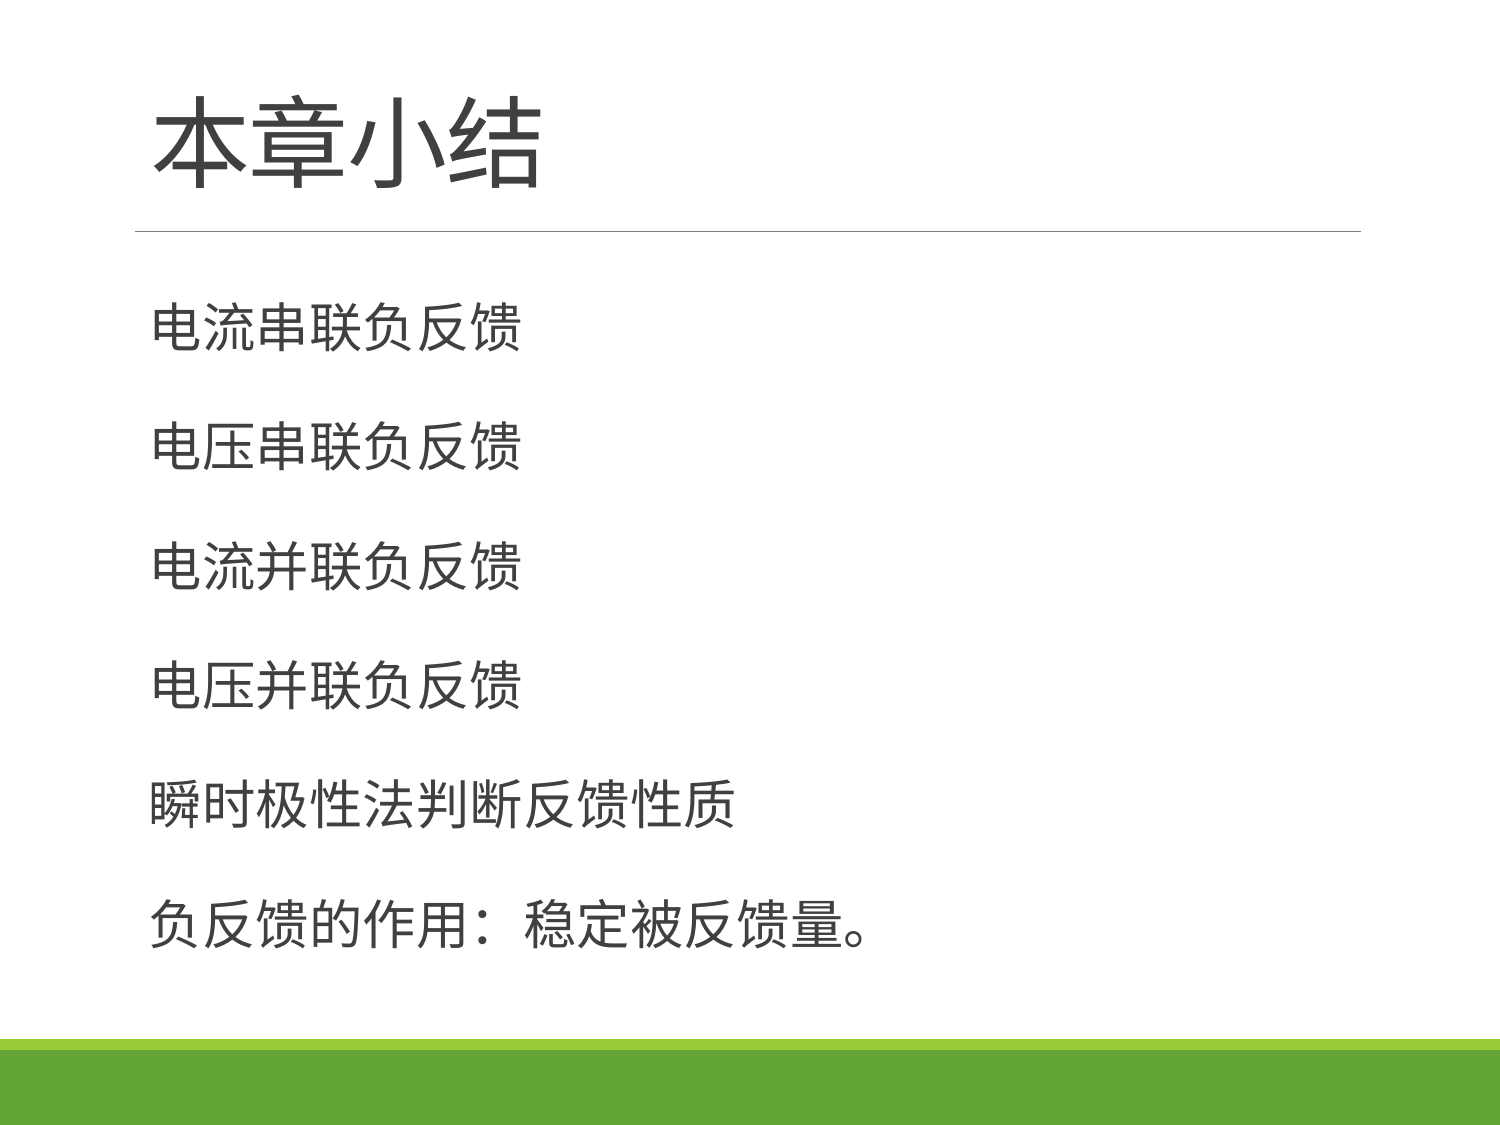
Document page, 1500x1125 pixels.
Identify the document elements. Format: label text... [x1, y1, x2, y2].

title 本章小结 [135, 47, 1373, 209]
list 电流串联负反馈 电压串联负反馈 电流并联负反馈 电压并联负反馈 瞬时极性法判断反馈性质 负反馈的作用：稳定被反馈量。 [135, 254, 1373, 963]
